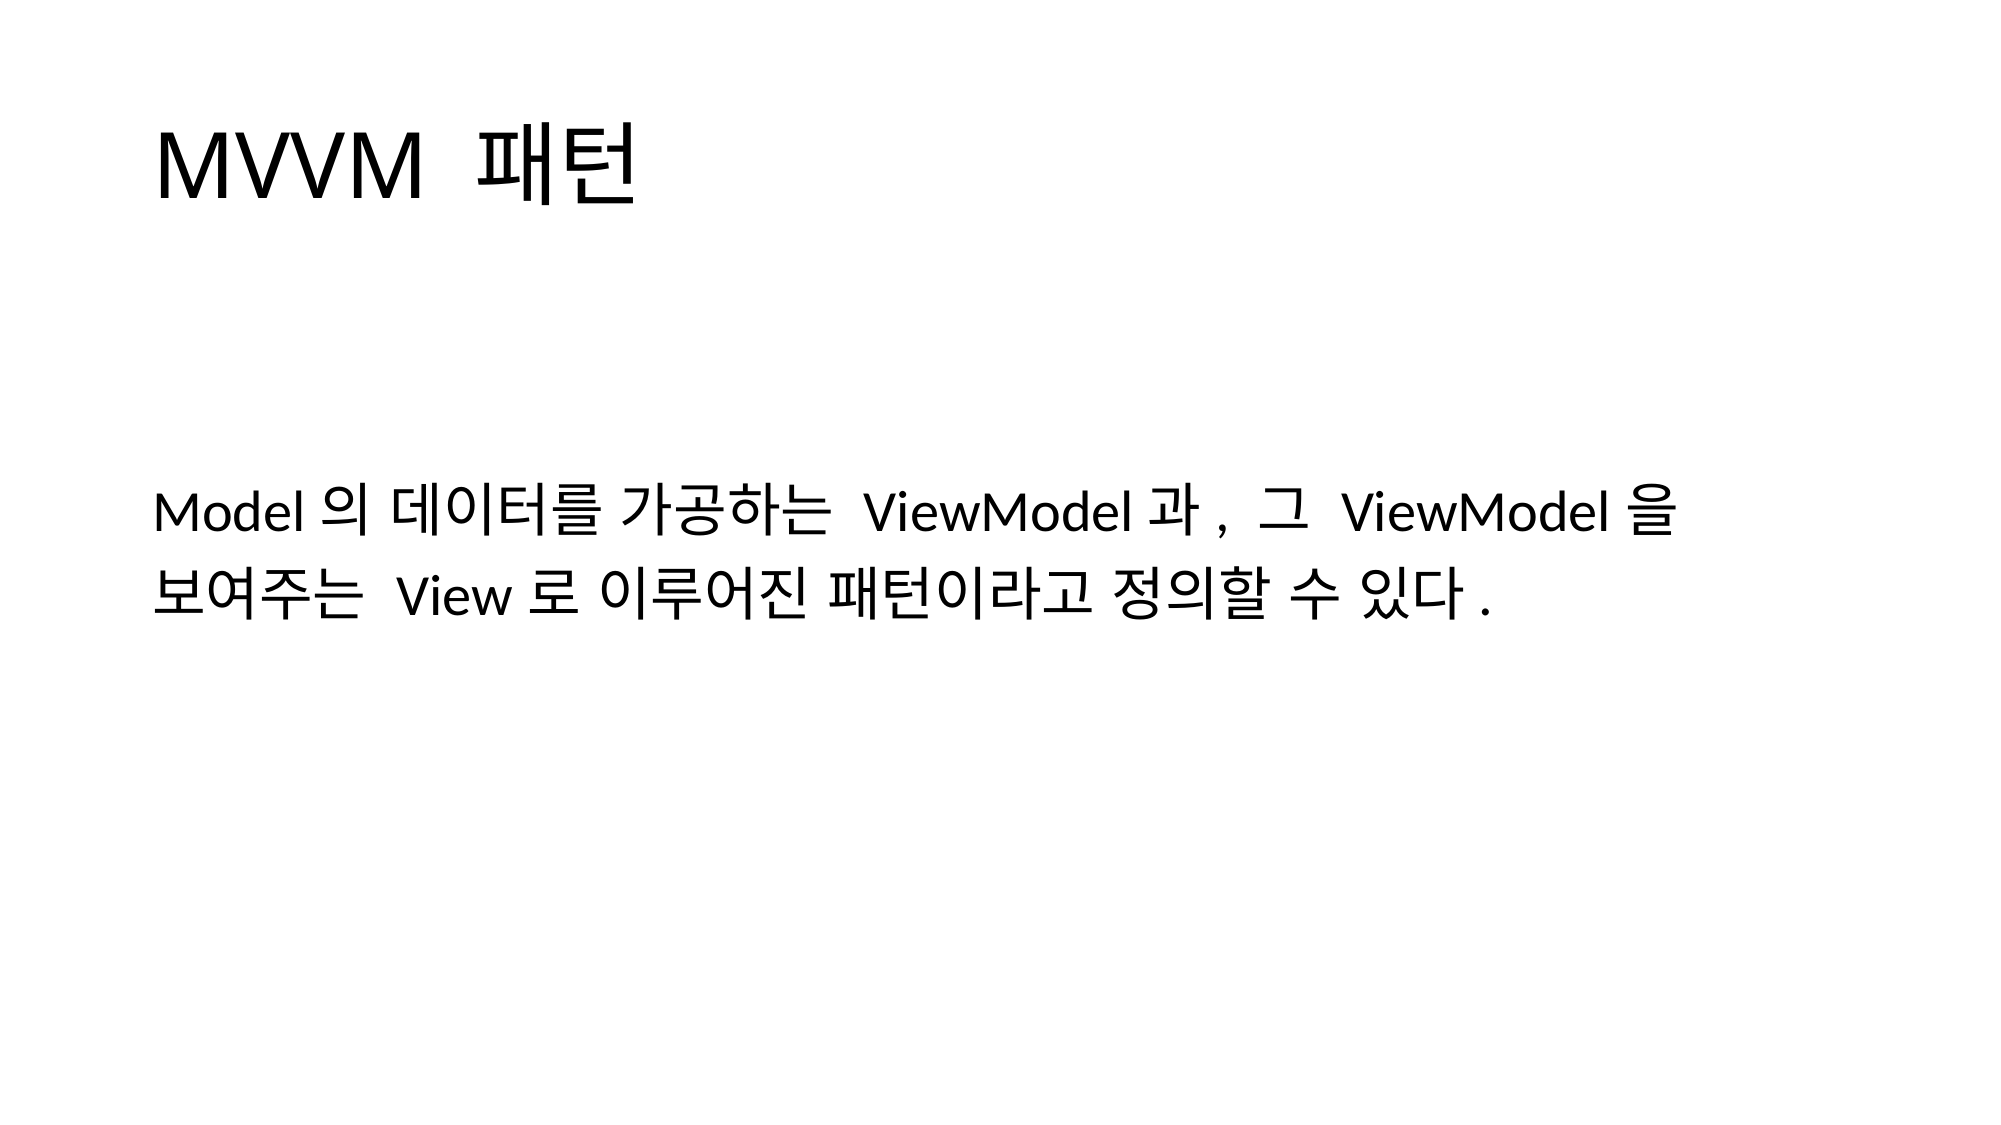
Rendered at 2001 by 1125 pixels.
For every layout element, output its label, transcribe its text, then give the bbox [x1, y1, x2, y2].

list Model의 데이터를 가공하는 ViewModel과, 그 ViewModel을 보여주는 View로 이루어진 패턴이라고 정의할 수 있다. [137, 299, 1863, 1014]
title MVVM 패턴 [137, 59, 1863, 278]
